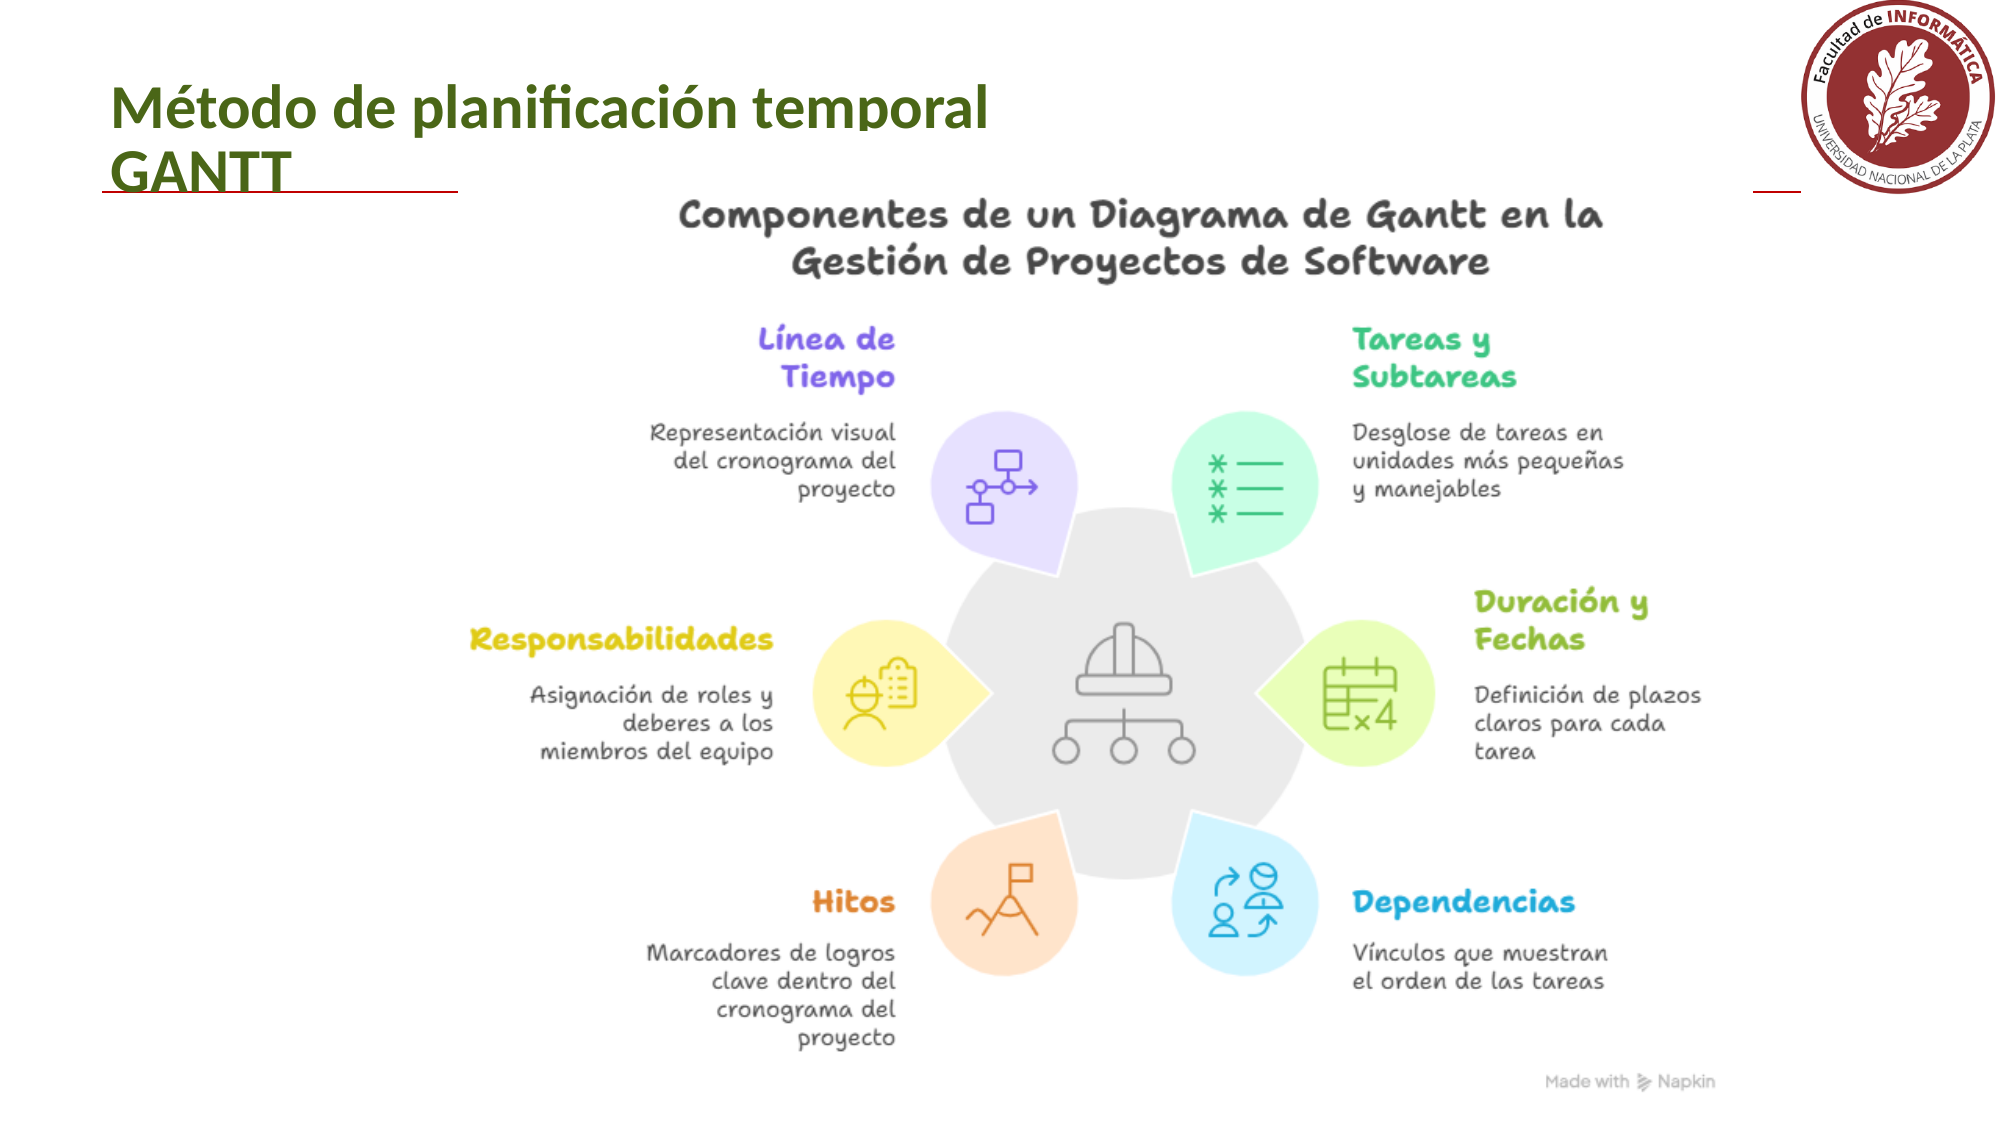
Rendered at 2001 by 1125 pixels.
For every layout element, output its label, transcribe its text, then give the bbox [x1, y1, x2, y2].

picture [458, 130, 1753, 1125]
title Método de planificación temporal GANTT [95, 48, 1178, 234]
picture [1801, 0, 2000, 195]
